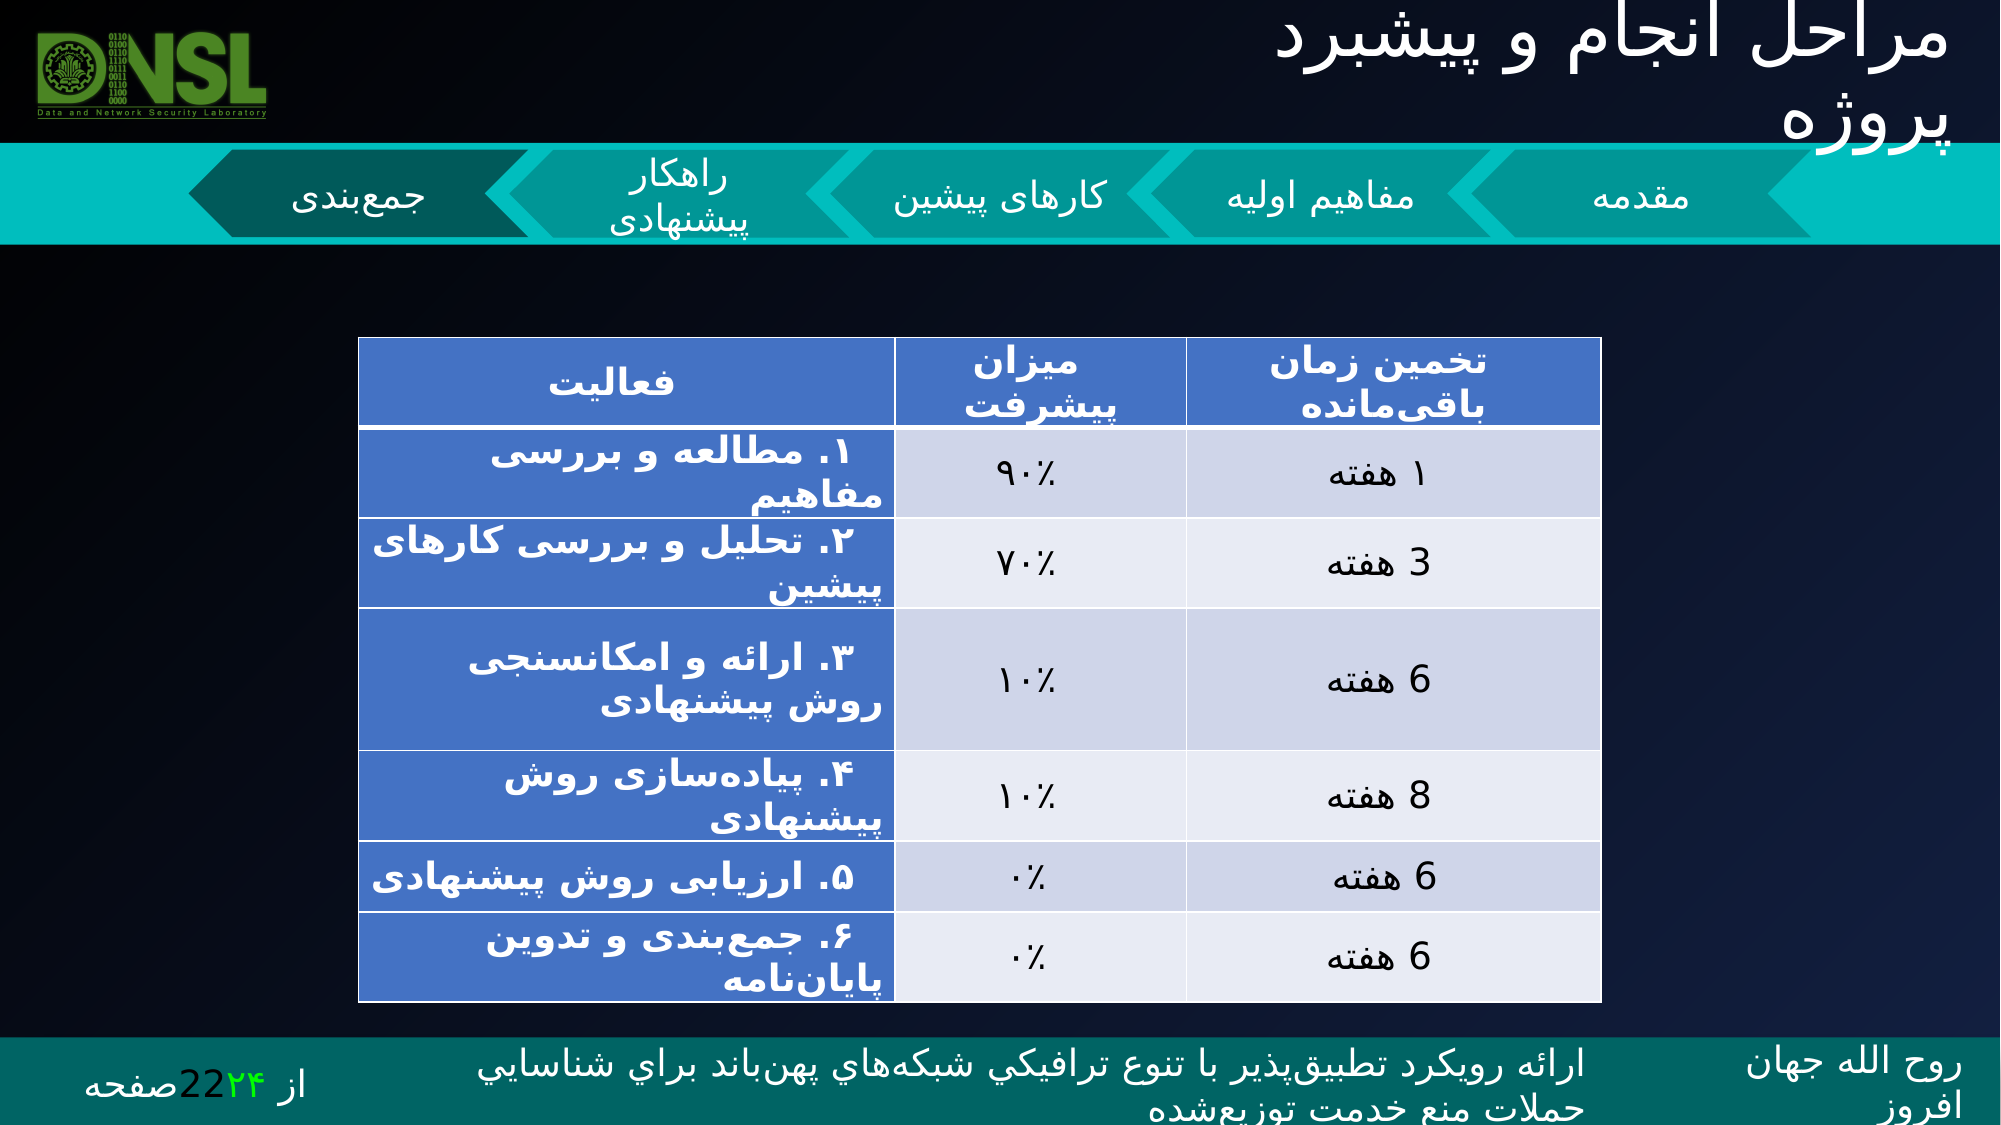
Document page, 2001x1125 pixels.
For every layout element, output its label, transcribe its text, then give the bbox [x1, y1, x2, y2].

table_cell 6 هفته [1187, 609, 1600, 750]
table_cell ۱ هفته [1187, 430, 1600, 517]
table_cell ۱۰٪ [896, 751, 1186, 840]
table_cell ۵. ارزیابی روش پیشنهادی [359, 842, 894, 911]
table_header تخمین زمان باقی‌مانده [1187, 338, 1600, 425]
table_cell ۶. جمع‌بندی و تدوین پایان‌نامه [359, 913, 894, 1001]
table_cell ۴. پیاده‌سازی روش پیشنهادی [359, 751, 894, 840]
table_cell ۲. تحلیل و بررسی کارهای پیشین [359, 519, 894, 607]
table_cell 6 هفته [1187, 842, 1600, 911]
table_cell ۳. ارائه و امکان‎سنجی روش پیشنهادی [359, 609, 894, 750]
table_cell ۰٪ [896, 913, 1186, 1001]
table_cell 6 هفته [1187, 913, 1600, 1001]
table_cell 3 هفته [1187, 519, 1600, 607]
table_cell ۱۰٪ [896, 609, 1186, 750]
table_header فعالیت [359, 338, 894, 425]
table_cell ۹۰٪ [896, 430, 1186, 517]
table_cell ۰٪ [896, 842, 1186, 911]
table_header میزان پیشرفت [896, 338, 1186, 425]
table_cell ۱. مطالعه و بررسی مفاهیم [359, 430, 894, 517]
list مراحل انجام و پیشبرد پروژه [1136, 13, 1969, 132]
table_cell 8 هفته [1187, 751, 1600, 840]
table_cell ۷۰٪ [896, 519, 1186, 607]
